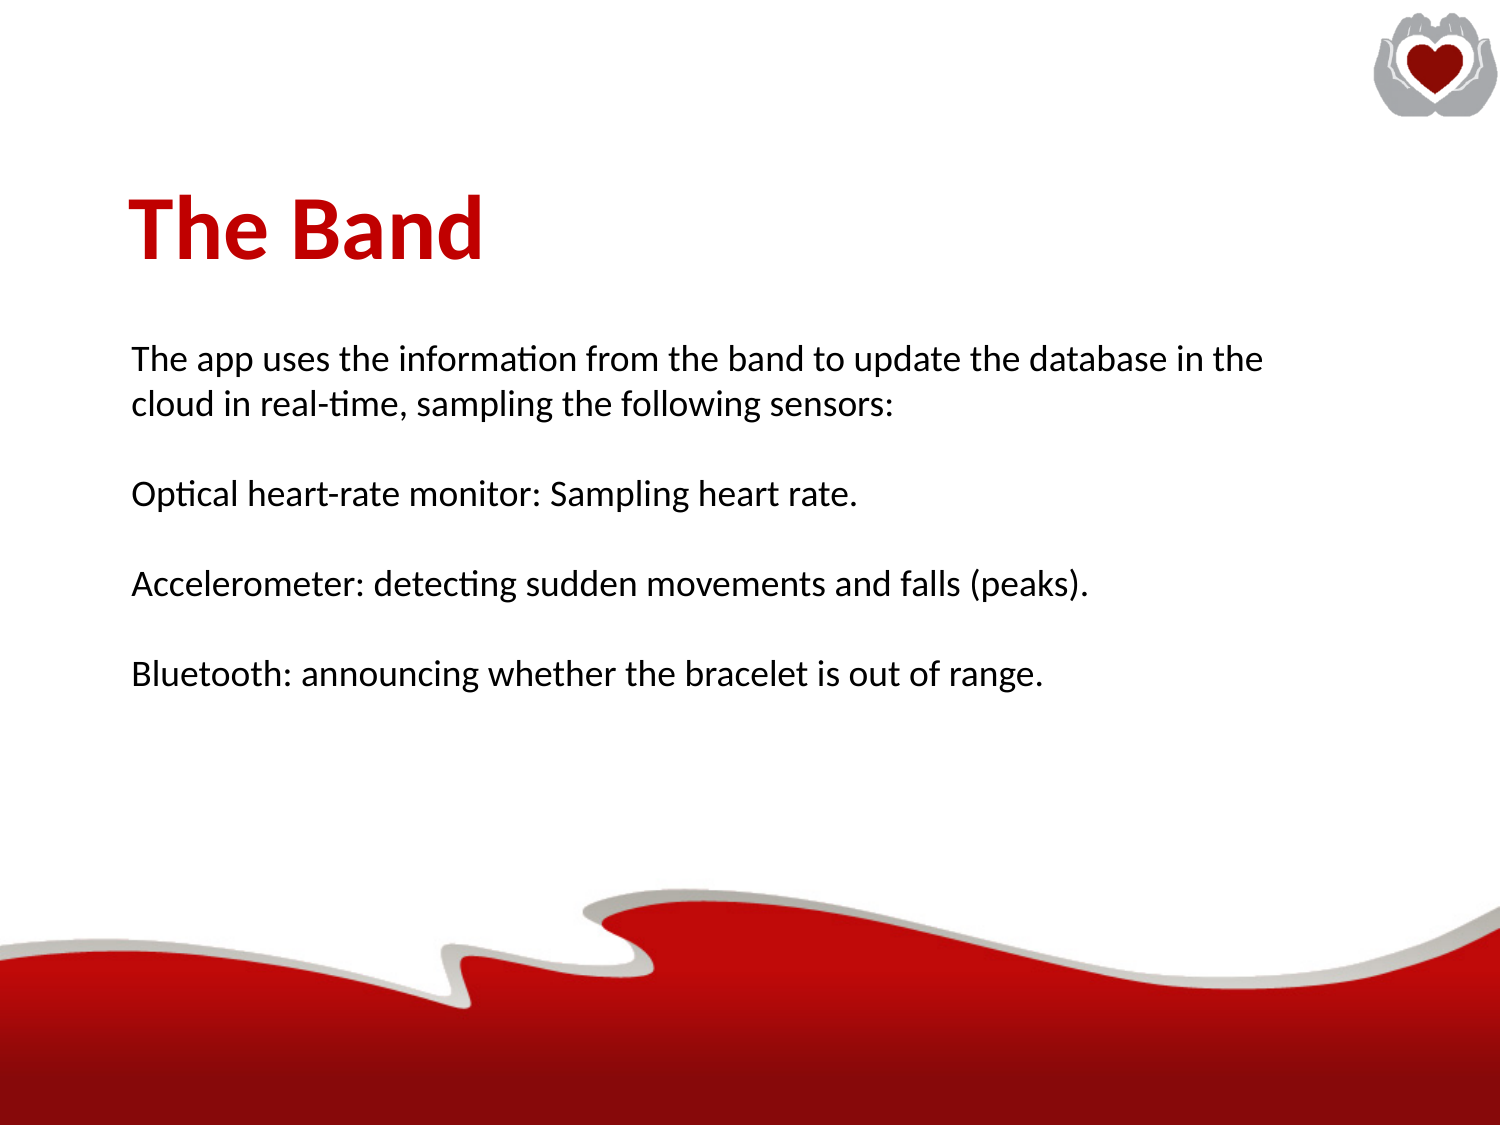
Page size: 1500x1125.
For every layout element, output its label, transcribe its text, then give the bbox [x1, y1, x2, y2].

text_box The app uses the information from the band to update the database in the cloud in real-time, sampling the following sensors: Optical heart-rate monitor: Sampling heart rate. Accelerometer: detecting sudden movements and falls (peaks). Bluetooth: announcing whether the bracelet is out of range. [116, 326, 1357, 791]
text_box The Band [113, 160, 501, 286]
picture [1369, 0, 1500, 130]
picture [0, 870, 1500, 1125]
